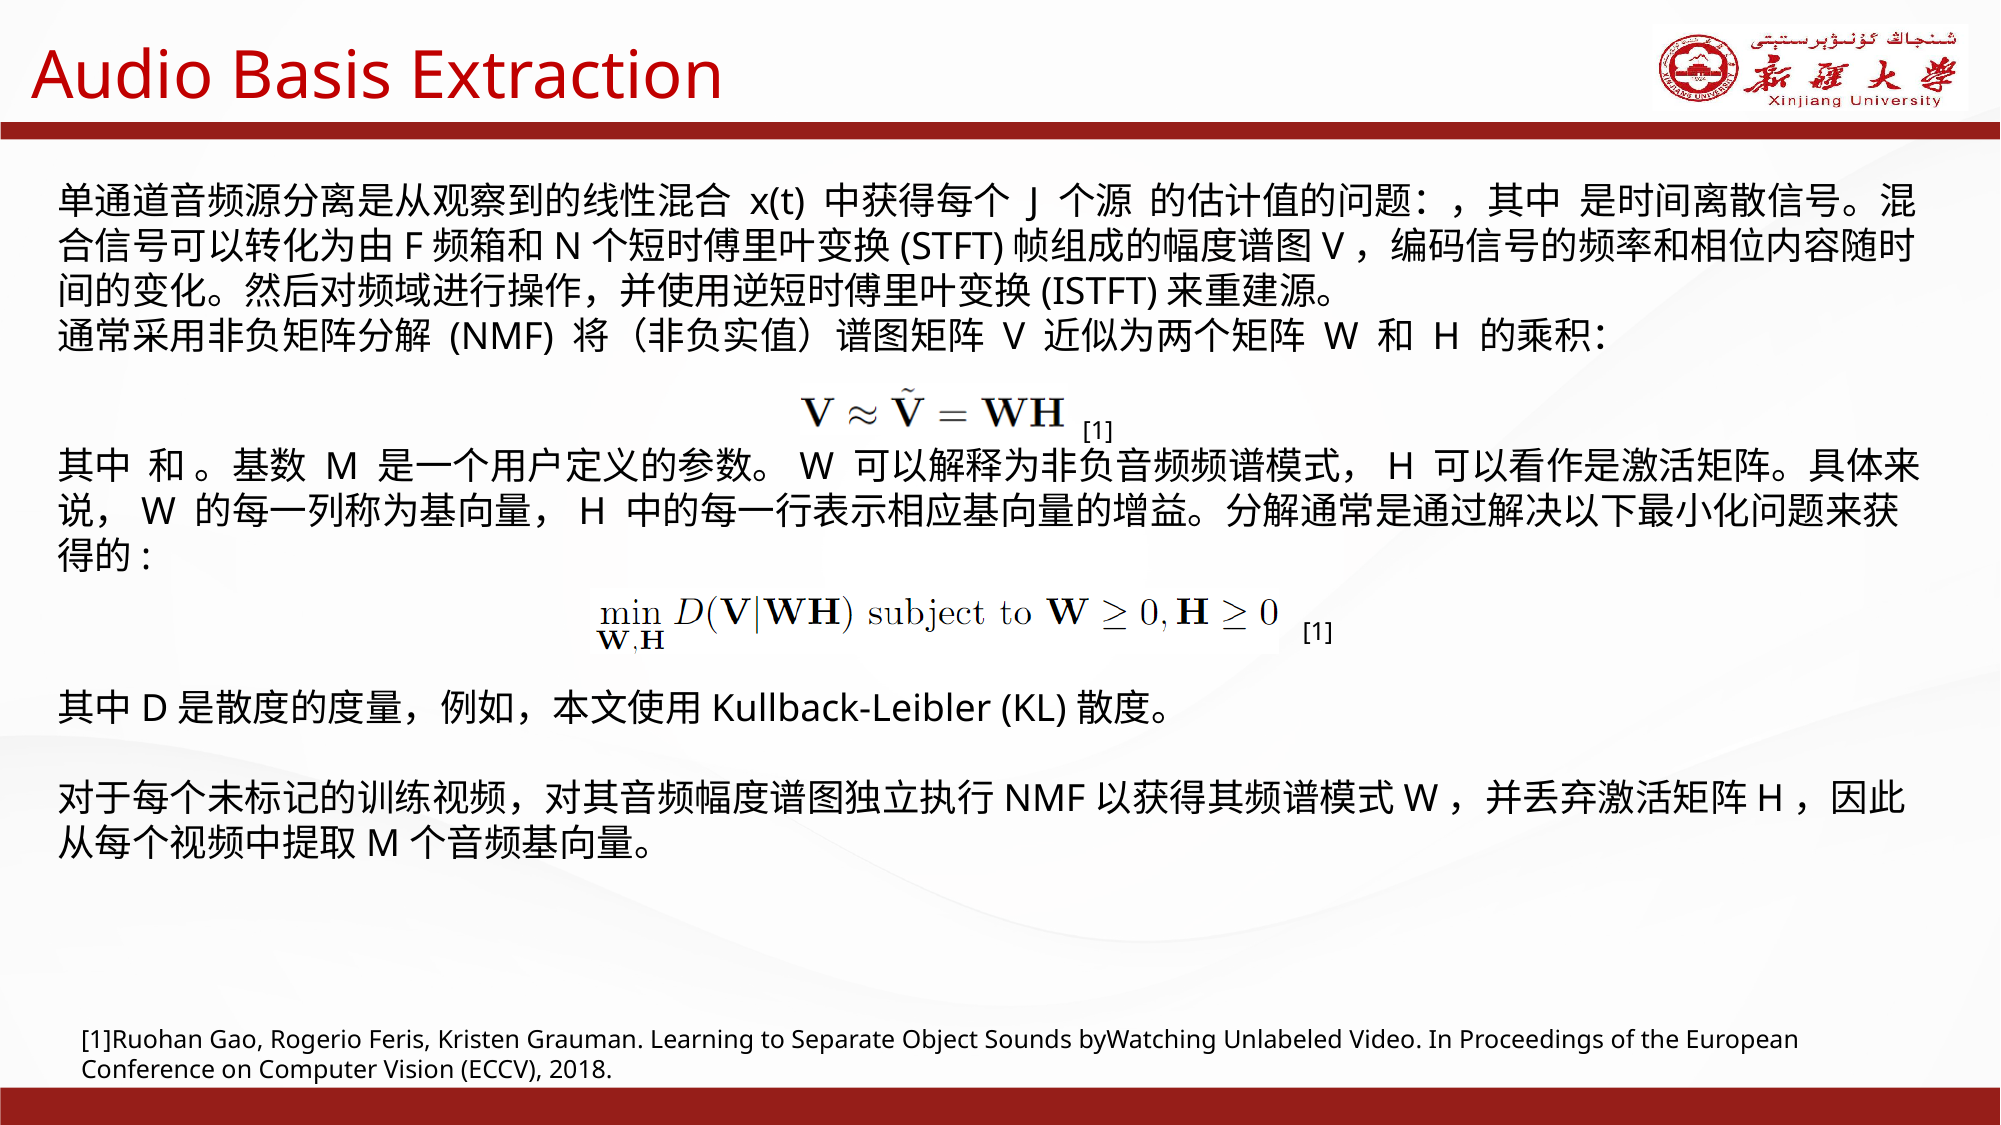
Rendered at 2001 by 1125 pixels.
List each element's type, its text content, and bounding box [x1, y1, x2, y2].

text_box 其中D是散度的度量，例如，本文使用Kullback-Leibler (KL)散度。 对于每个未标记的训练视频，对其音频幅度谱图独立执行NMF以获得其频谱模式W，并丢弃激活矩阵H，因此从每个视频中提取M个音频基向量。 [42, 676, 1934, 872]
text_box Audio Basis Extraction [31, 24, 1663, 113]
text_box [0, 121, 2000, 140]
picture [0, 140, 2000, 1086]
text_box [1]Ruohan Gao, Rogerio Feris, Kristen Grauman. Learning to Separate Object Sounds byWatching Unlabeled Video. In Proceedings of the European Conference on Computer Vision (ECCV), 2018. [66, 1016, 1934, 1080]
text_box [0, 1086, 2000, 1125]
picture [0, 0, 2000, 121]
text_box [1] [1067, 407, 1138, 453]
text_box [1] [1287, 608, 1358, 654]
